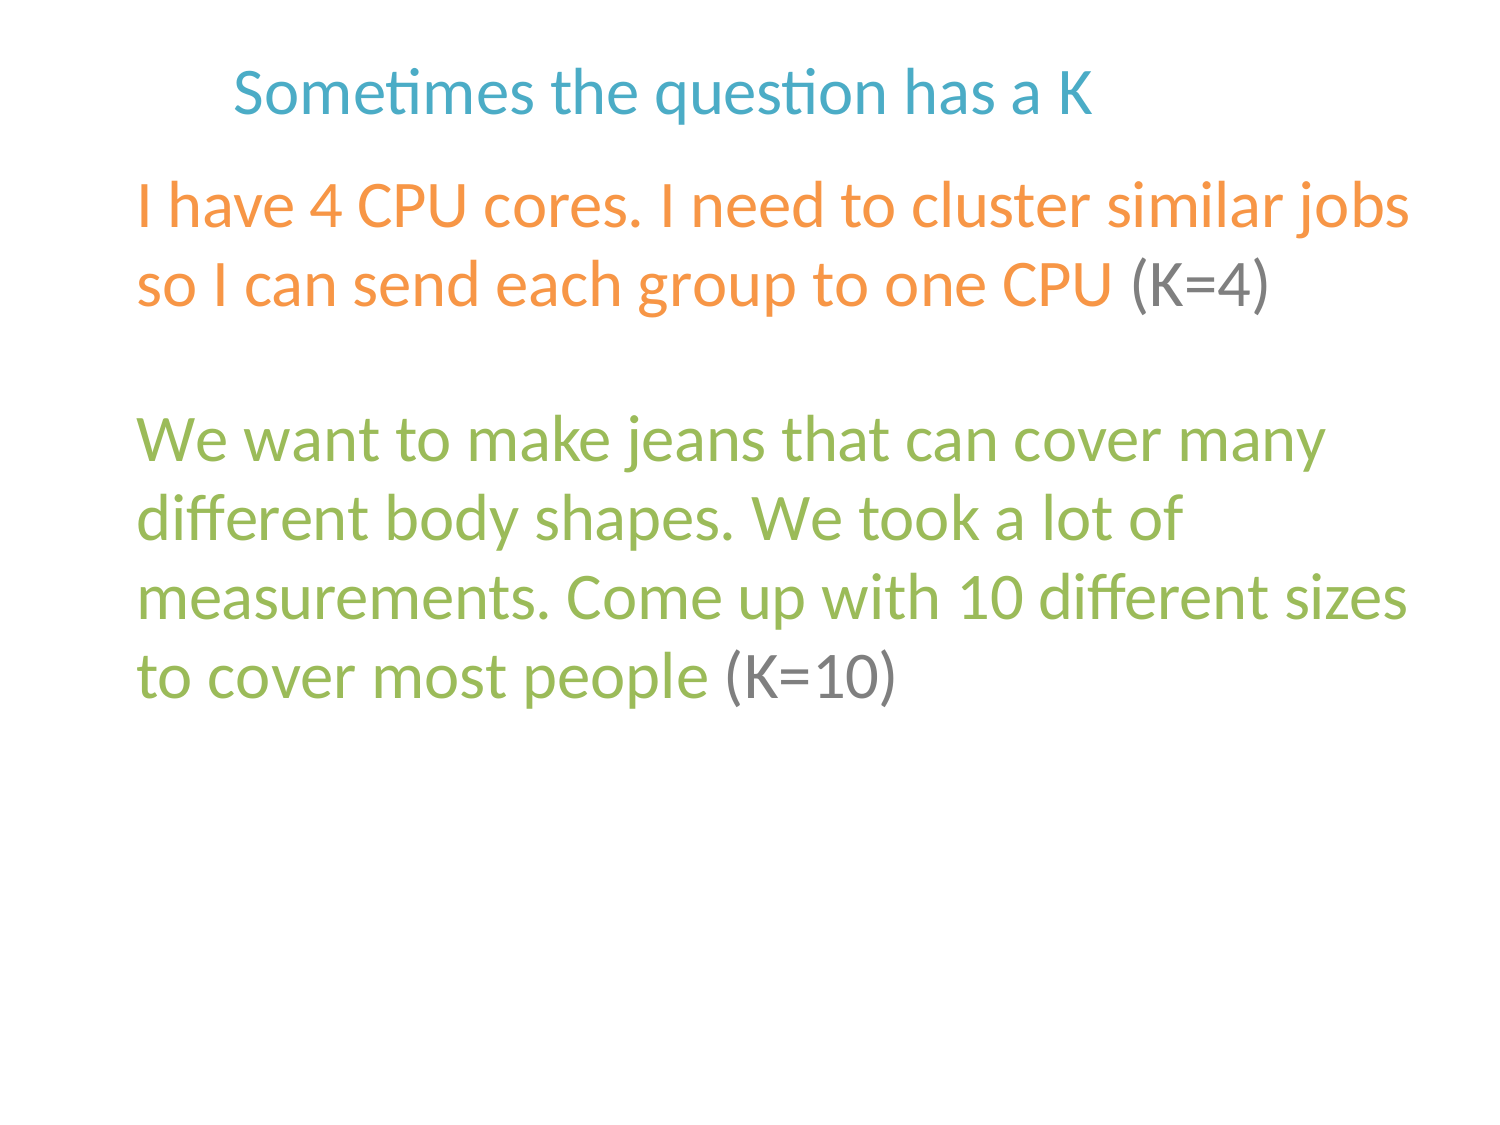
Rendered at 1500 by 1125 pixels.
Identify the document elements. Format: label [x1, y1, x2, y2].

text_box [134, 48, 1433, 1040]
